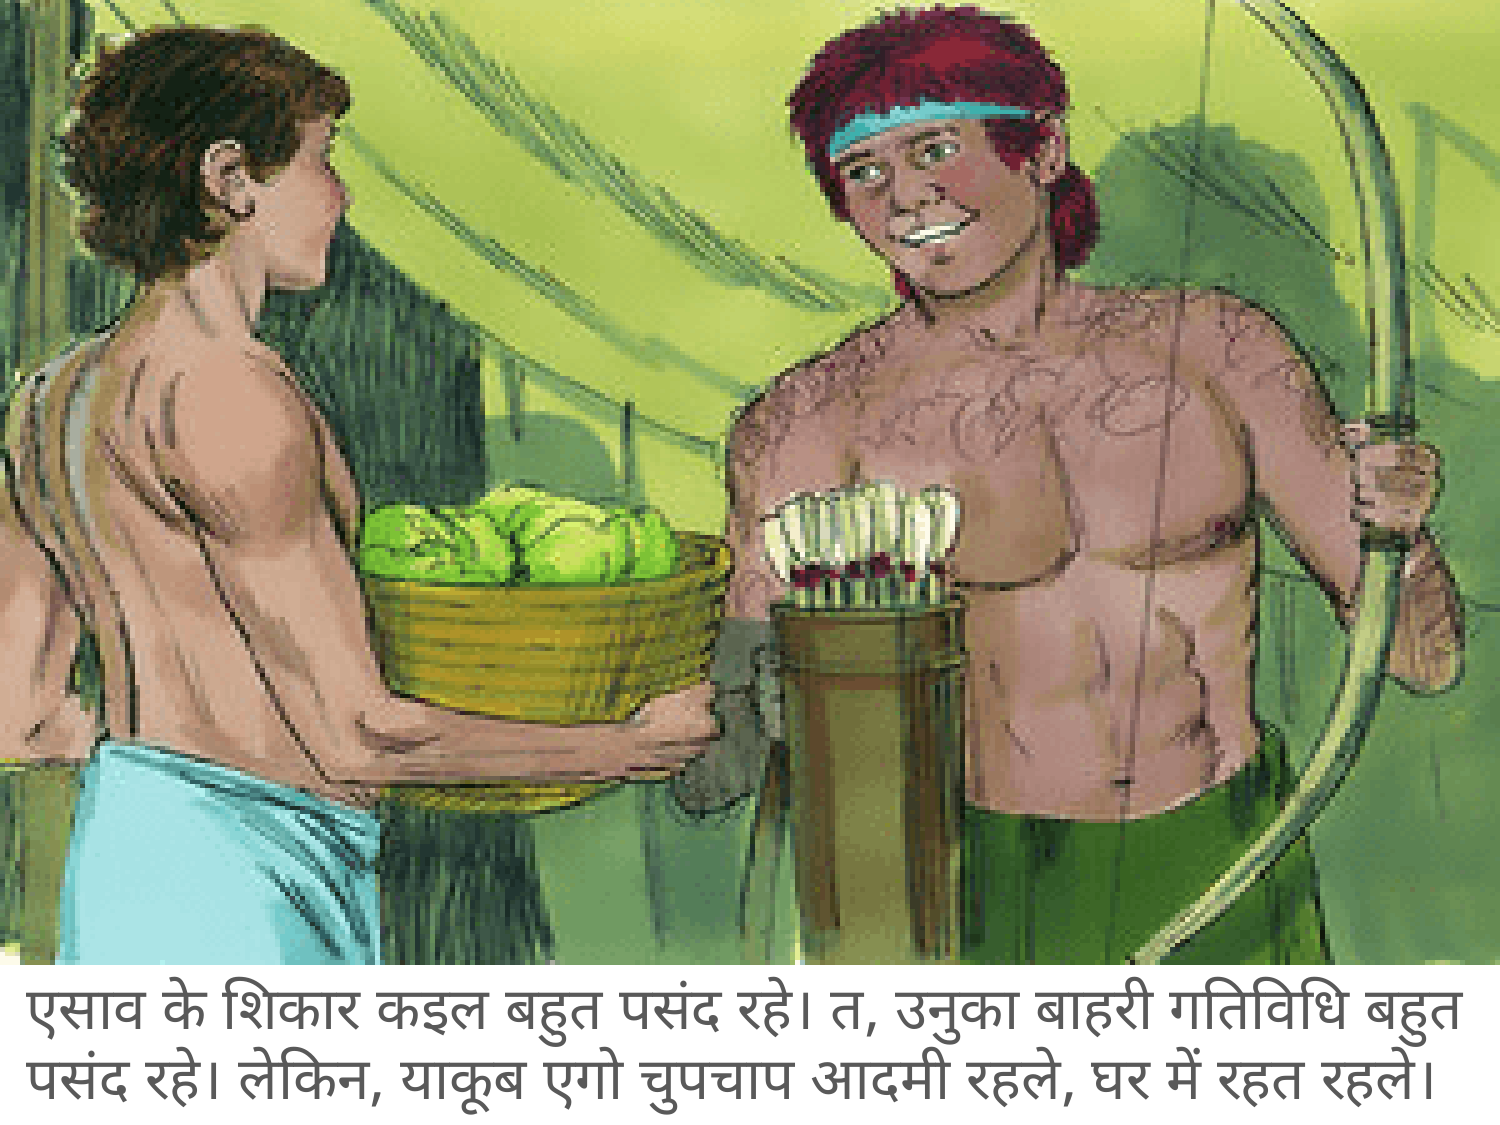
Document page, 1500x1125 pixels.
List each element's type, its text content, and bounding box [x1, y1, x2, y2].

picture [0, 0, 1500, 965]
text_box एसाव के शिकार कइल बहुत पसंद रहे। त, उनुका बाहरी गतिविधि बहुत पसंद रहे। लेकिन, याकूब एगो चुपचाप आदमी रहले, घर में रहत रहले। [11, 973, 1483, 1119]
